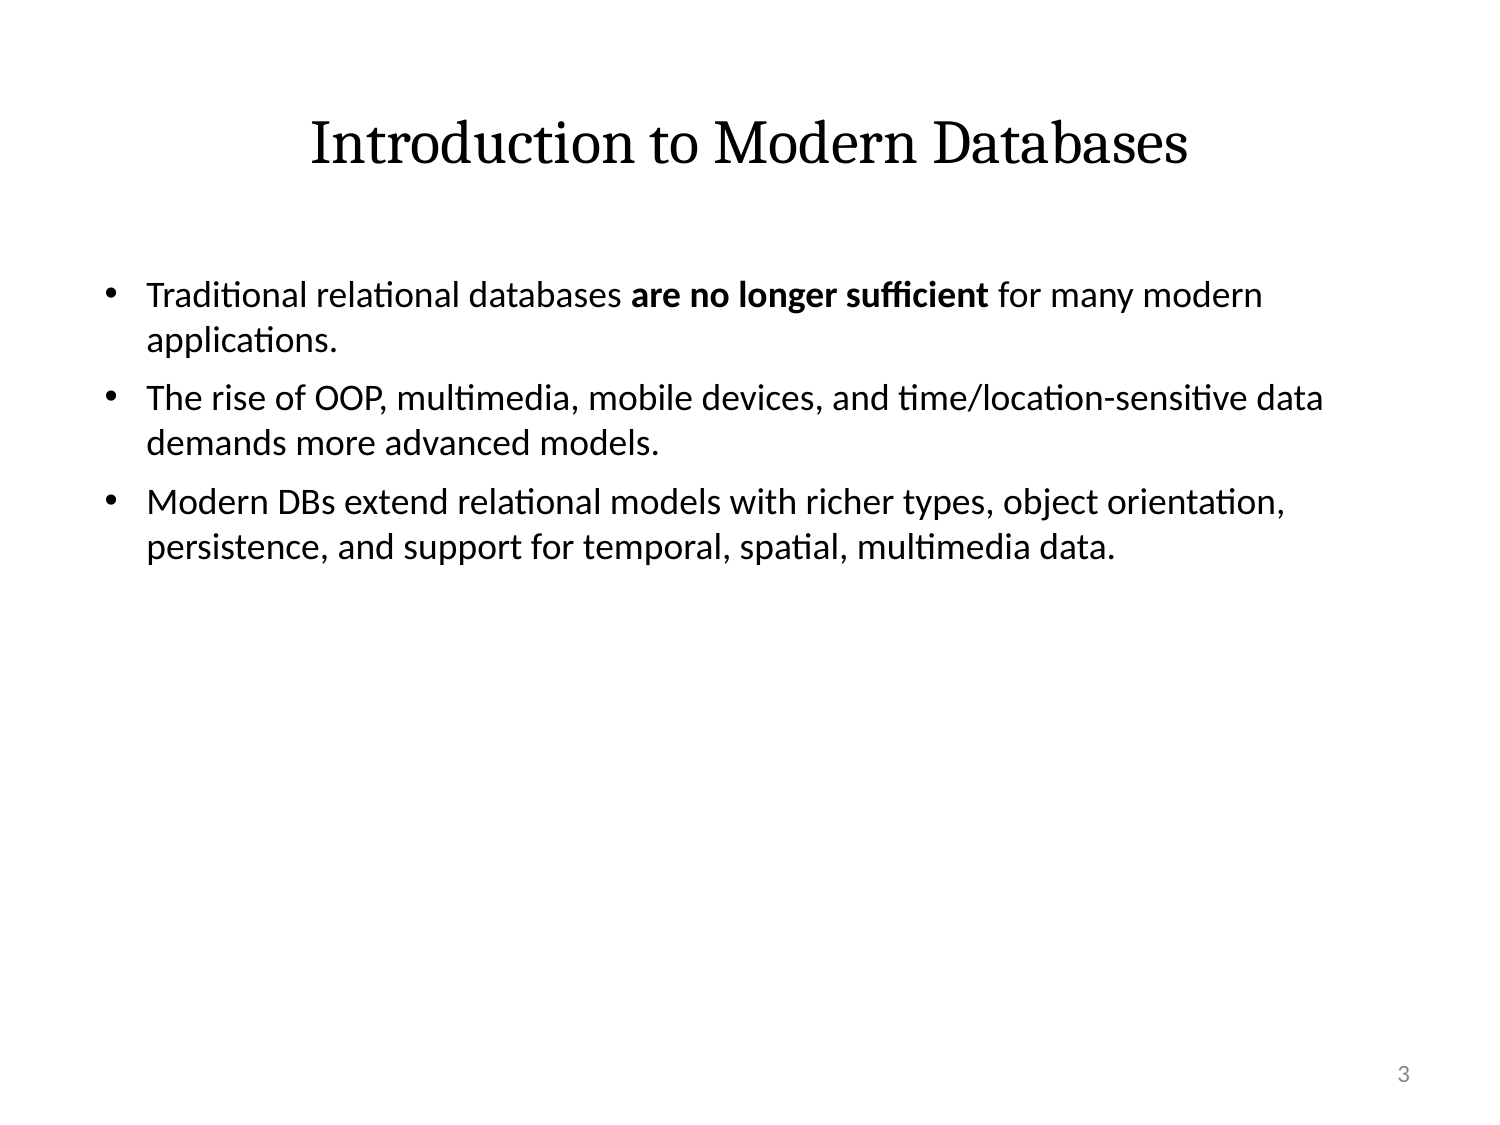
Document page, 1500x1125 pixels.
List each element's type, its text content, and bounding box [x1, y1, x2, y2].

slide_number ‹#› [1074, 1042, 1425, 1103]
title Introduction to Modern Databases [75, 45, 1425, 233]
list Traditional relational databases are no longer sufficient for many modern applications. The rise of OOP, multimedia, mobile devices, and time/location-sensitive data demands more advanced models. Modern DBs extend relational models with richer types, object orientation, persistence, and support for temporal, spatial, multimedia data. [75, 262, 1425, 1005]
